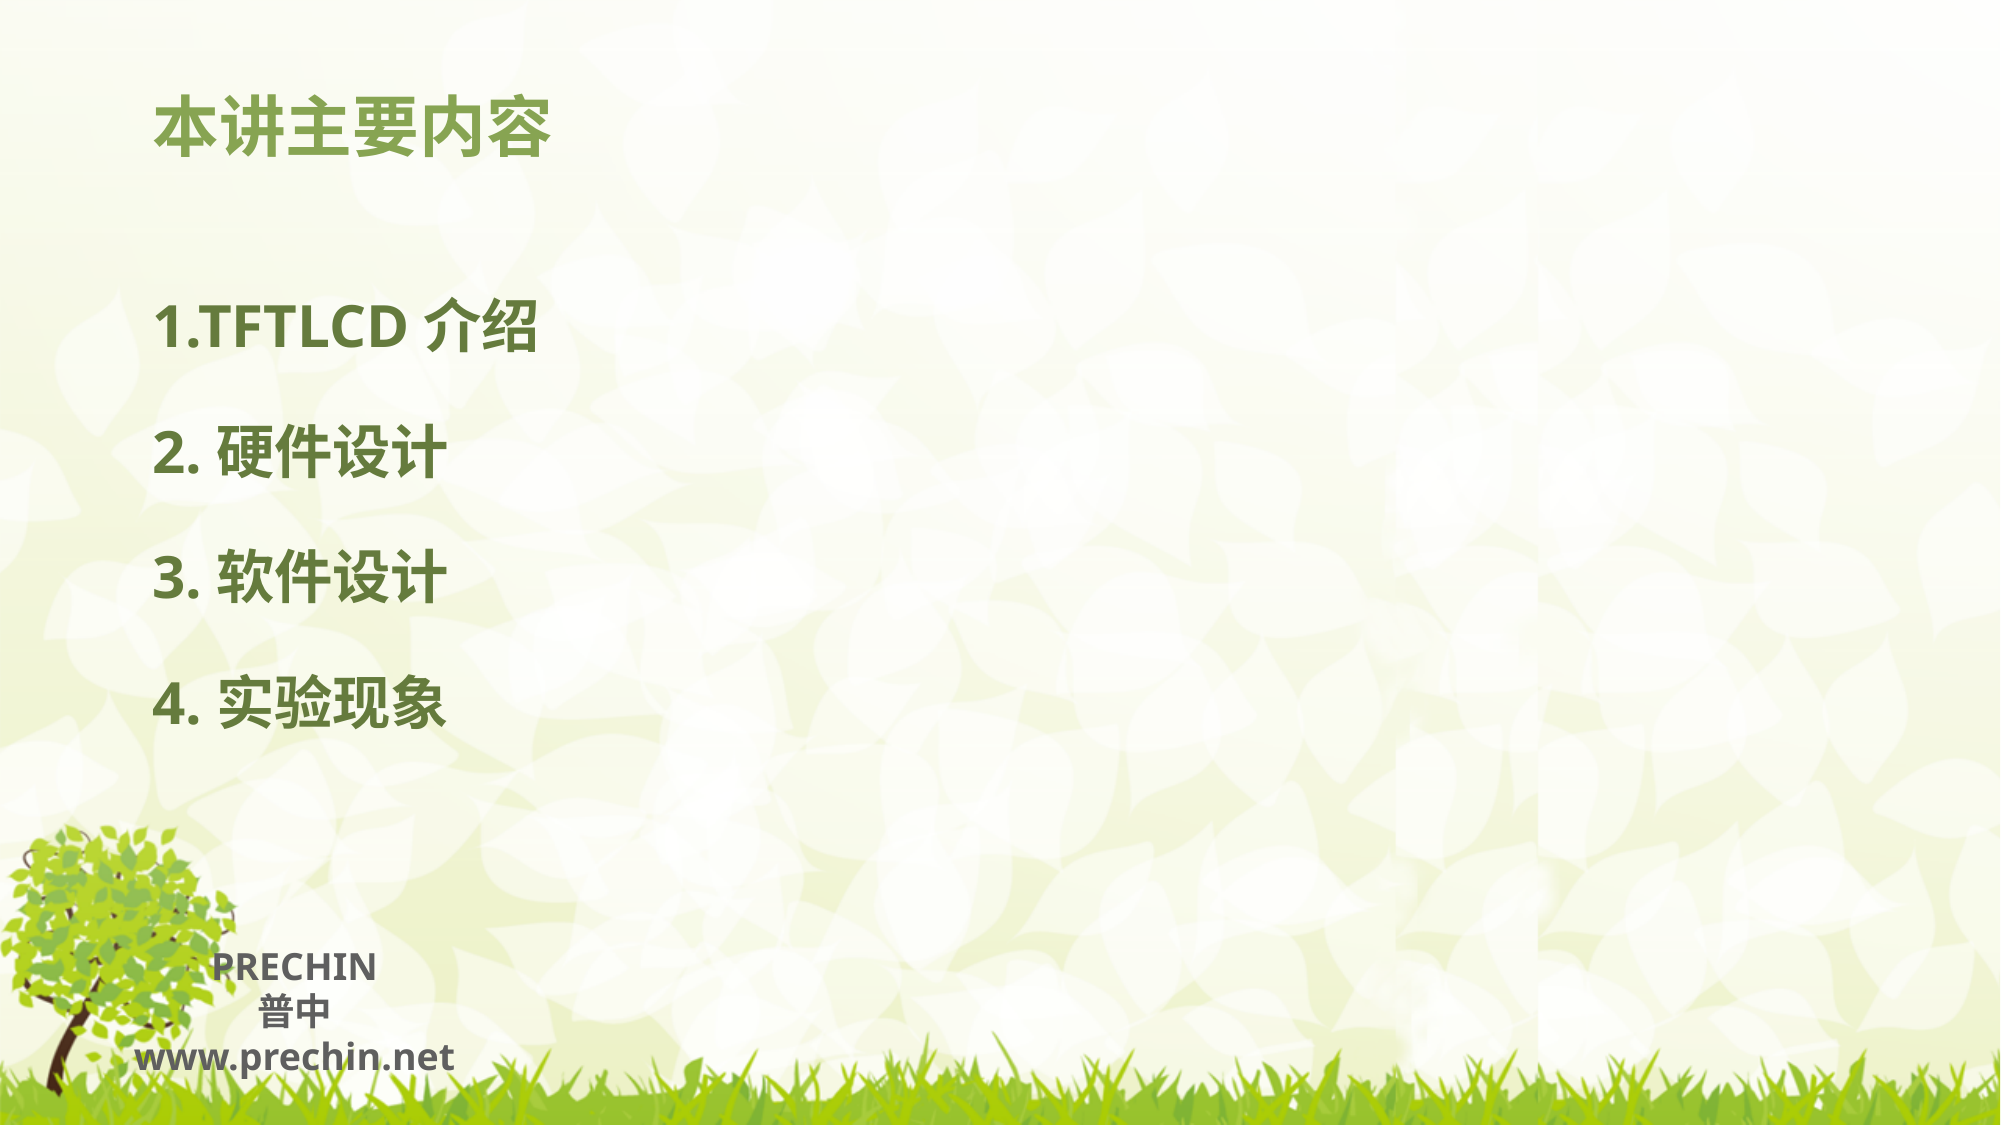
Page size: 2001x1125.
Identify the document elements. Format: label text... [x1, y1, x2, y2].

title 本讲主要内容 [137, 59, 1863, 200]
picture [0, 0, 2001, 1125]
list 1.TFTLCD介绍 2.硬件设计 3.软件设计 4.实验现象 [137, 246, 1863, 1040]
